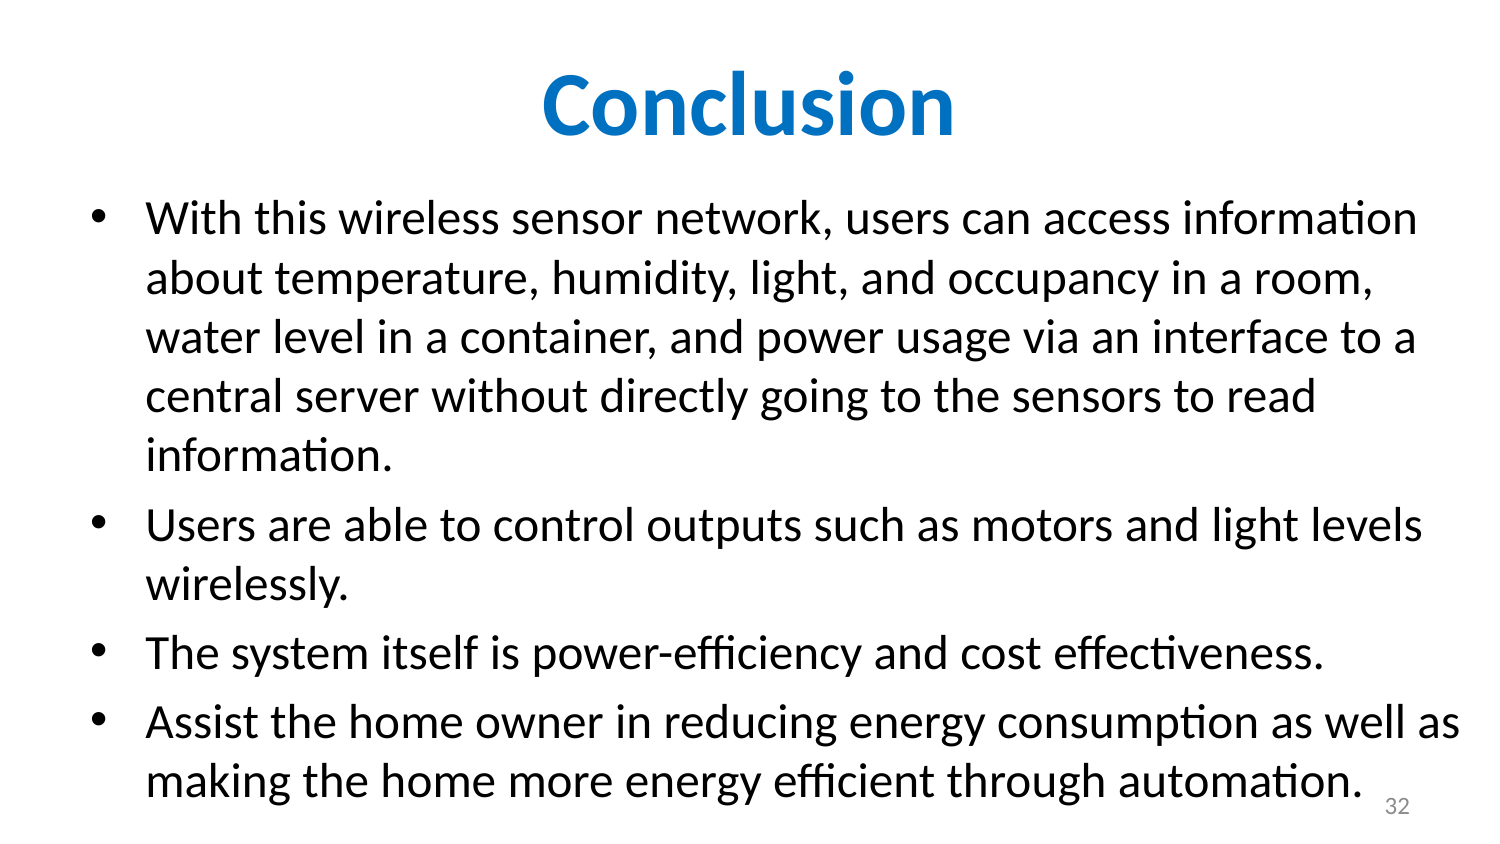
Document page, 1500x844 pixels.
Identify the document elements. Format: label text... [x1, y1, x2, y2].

slide_number 32 [1074, 782, 1425, 827]
list With this wireless sensor network, users can access information about temperature, humidity, light, and occupancy in a room, water level in a container, and power usage via an interface to a central server without directly going to the sensors to read information. Users are able to control outputs such as motors and light levels wirelessly. The system itself is power-efficiency and cost effectiveness. Assist the home owner in reducing energy consumption as well as making the home more energy efficient through automation. [75, 178, 1500, 816]
title Conclusion [75, 28, 1425, 169]
